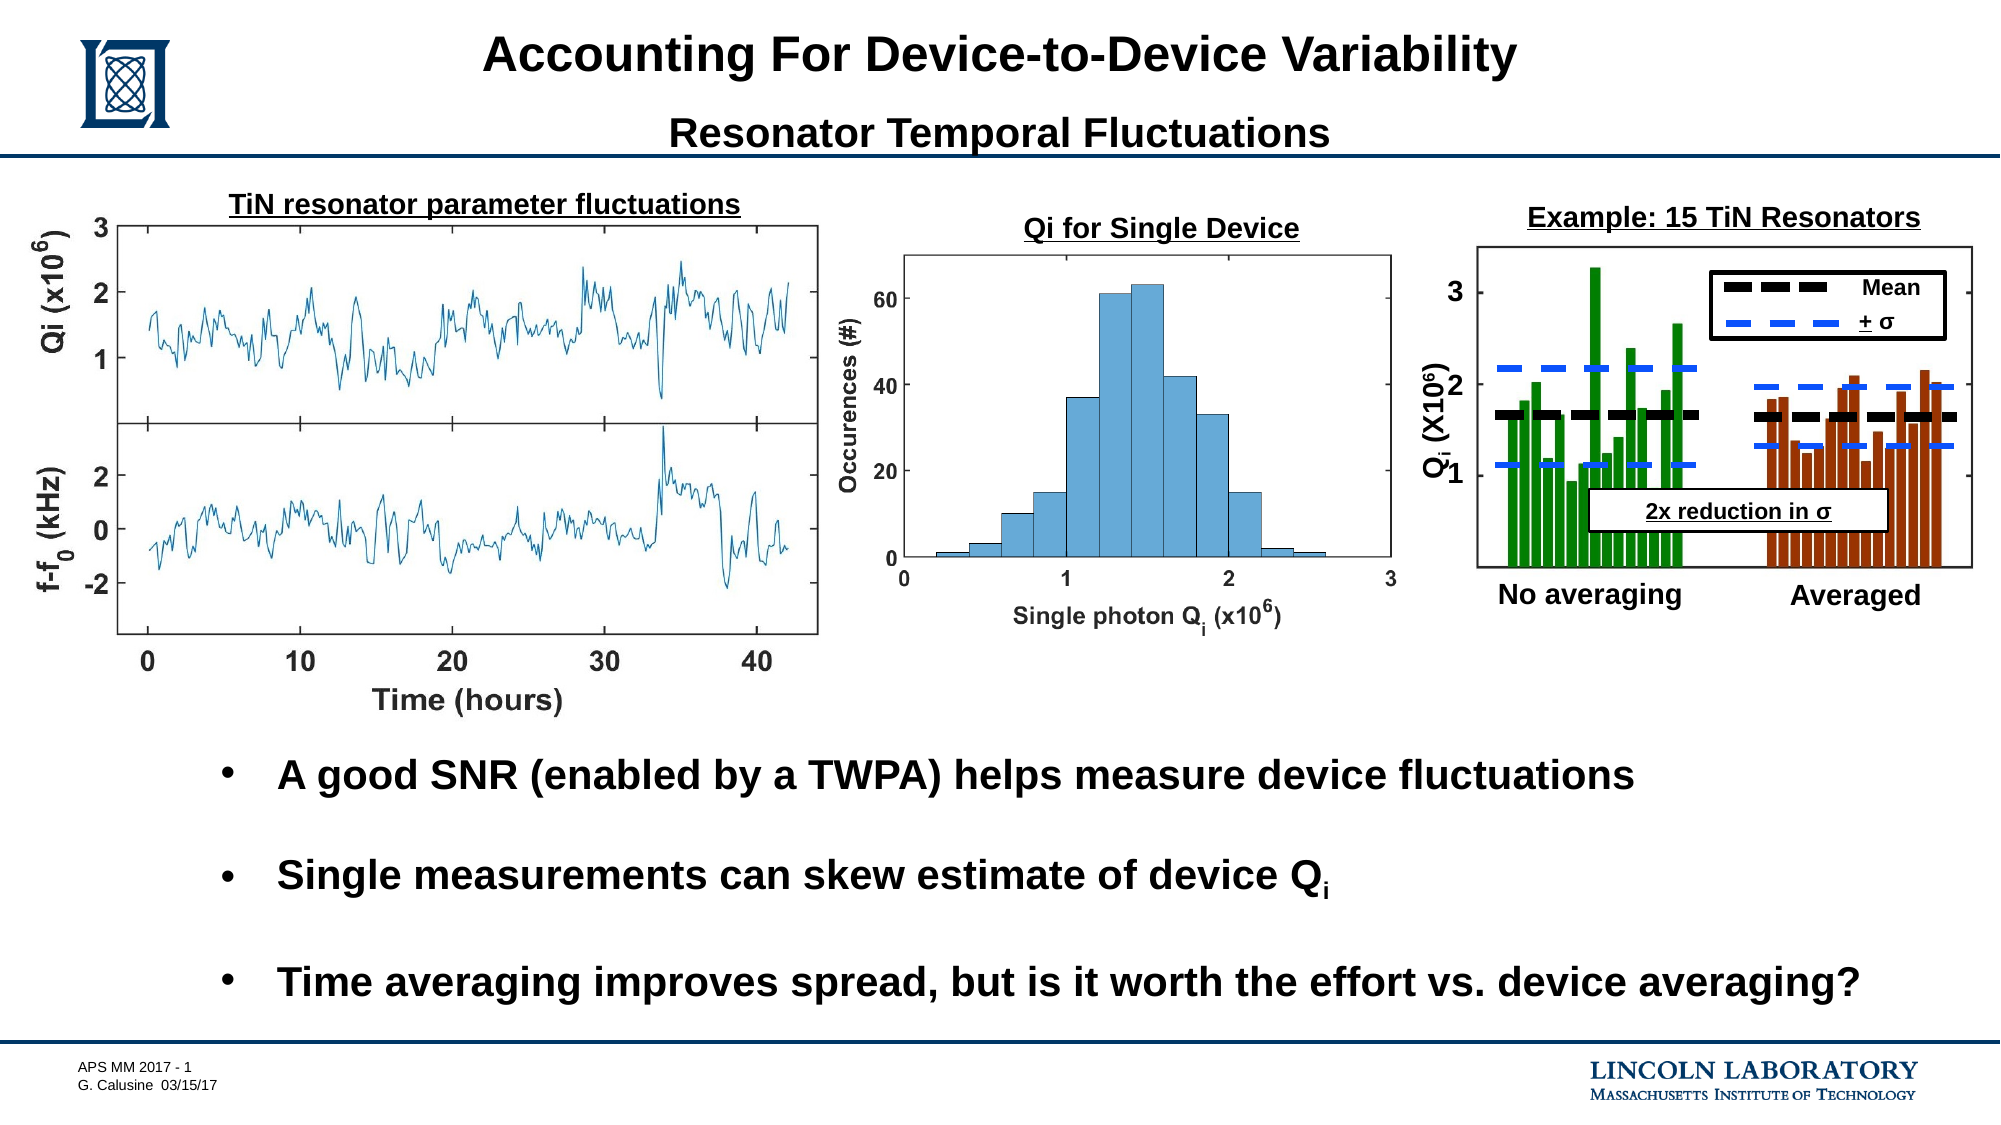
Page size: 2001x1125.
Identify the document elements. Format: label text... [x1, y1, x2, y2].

picture [833, 245, 1408, 643]
text_box A good SNR (enabled by a TWPA) helps measure device fluctuations Single measurements can skew estimate of device Qi Time averaging improves spread, but is it worth the effort vs. device averaging? [205, 740, 1937, 1012]
picture [80, 40, 170, 128]
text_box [1406, 190, 1985, 621]
title Accounting For Device-to-Device Variability Resonator Temporal Fluctuations [205, 6, 1795, 141]
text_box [24, 177, 826, 722]
text_box Qi for Single Device [978, 202, 1346, 244]
picture [1588, 1061, 1918, 1100]
